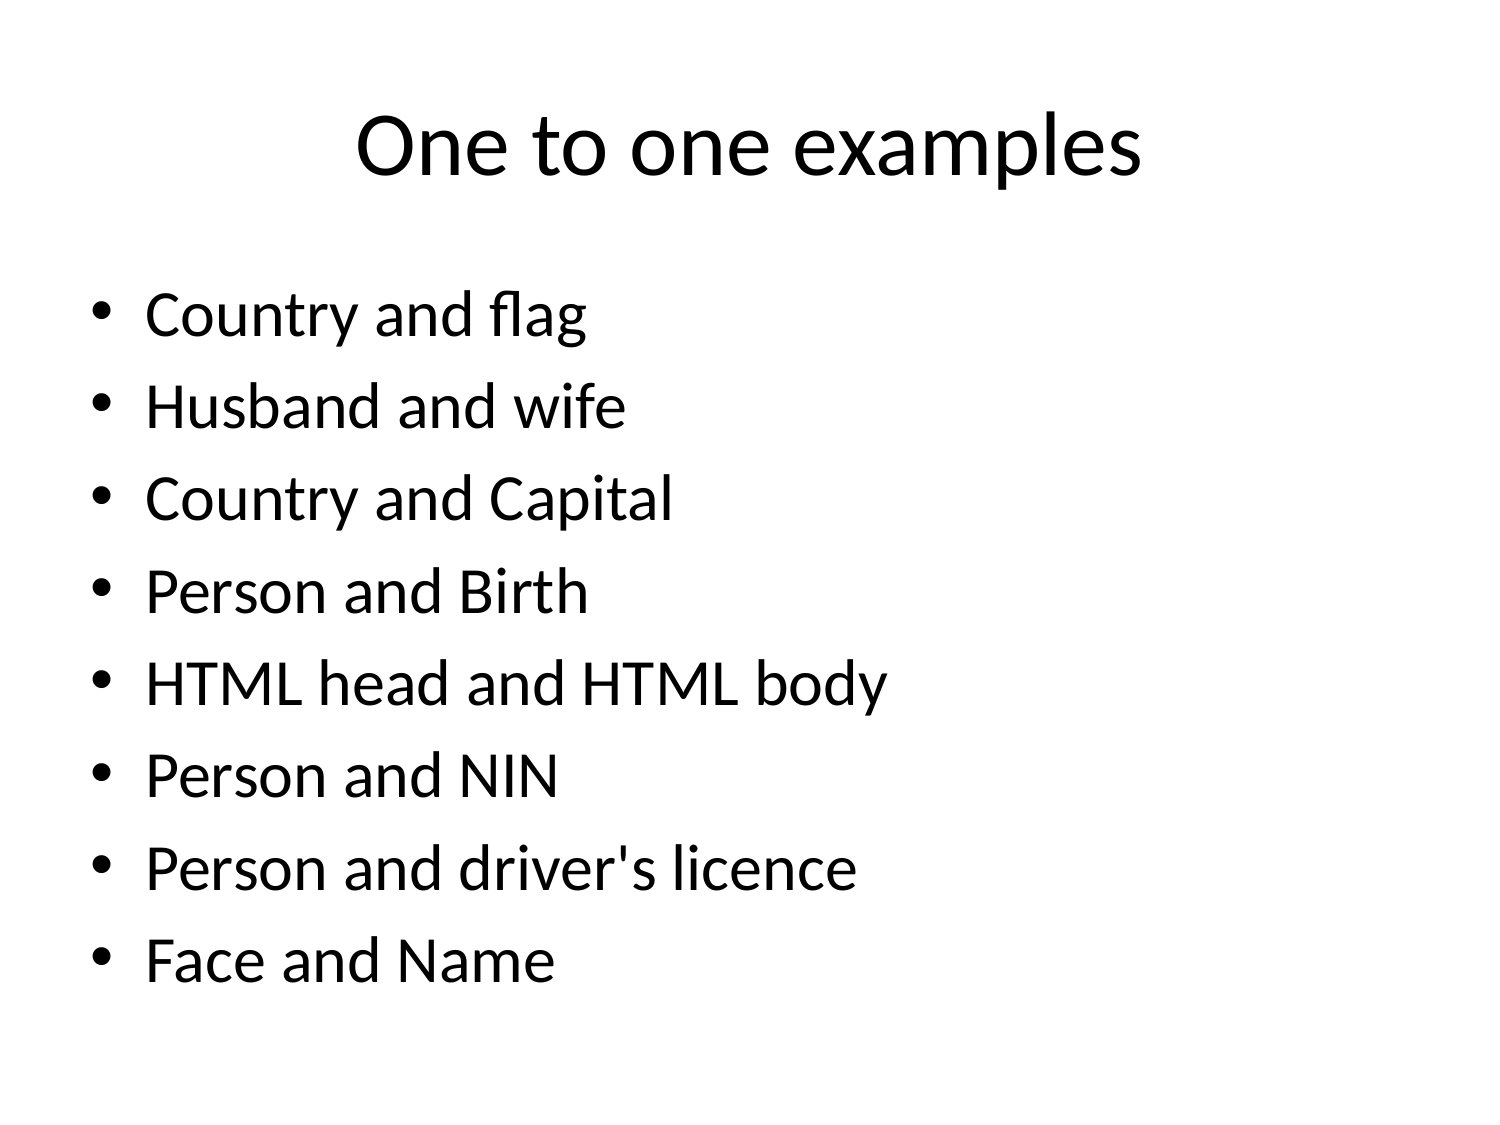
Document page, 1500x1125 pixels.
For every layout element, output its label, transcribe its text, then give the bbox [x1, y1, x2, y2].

title One to one examples [75, 45, 1425, 233]
list Country and flag Husband and wife Country and Capital Person and Birth HTML head and HTML body Person and NIN Person and driver's licence Face and Name [75, 262, 1425, 1005]
